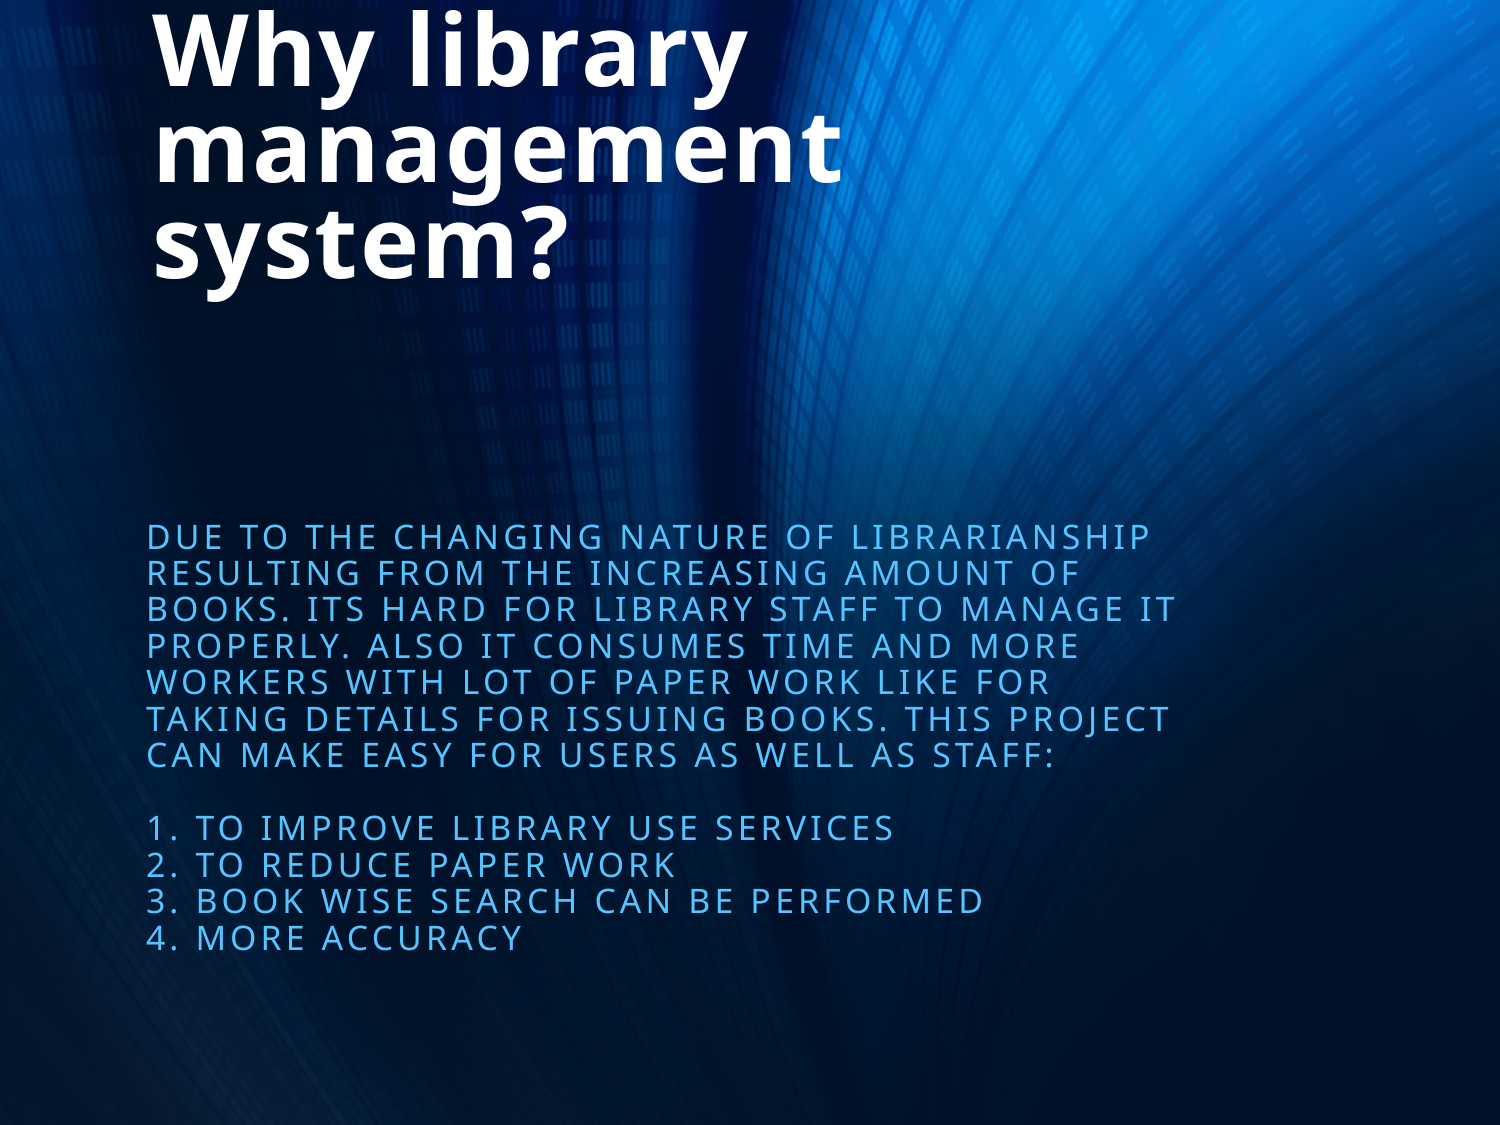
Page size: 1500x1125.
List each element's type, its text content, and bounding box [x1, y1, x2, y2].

picture [0, 0, 1500, 1125]
list Due to the changing nature of librarianship resulting from the increasing amount of Books. Its hard for library staff to manage it properly. Also it consumes time and more workers with lot of paper work like for taking details for issuing books. this project can make easy for users as well as staff: 1. To improve library use services 2. To reduce paper work 3. Book wise search can be performed 4. More accuracy [131, 512, 1201, 988]
title Why library management system? [137, 37, 1208, 425]
